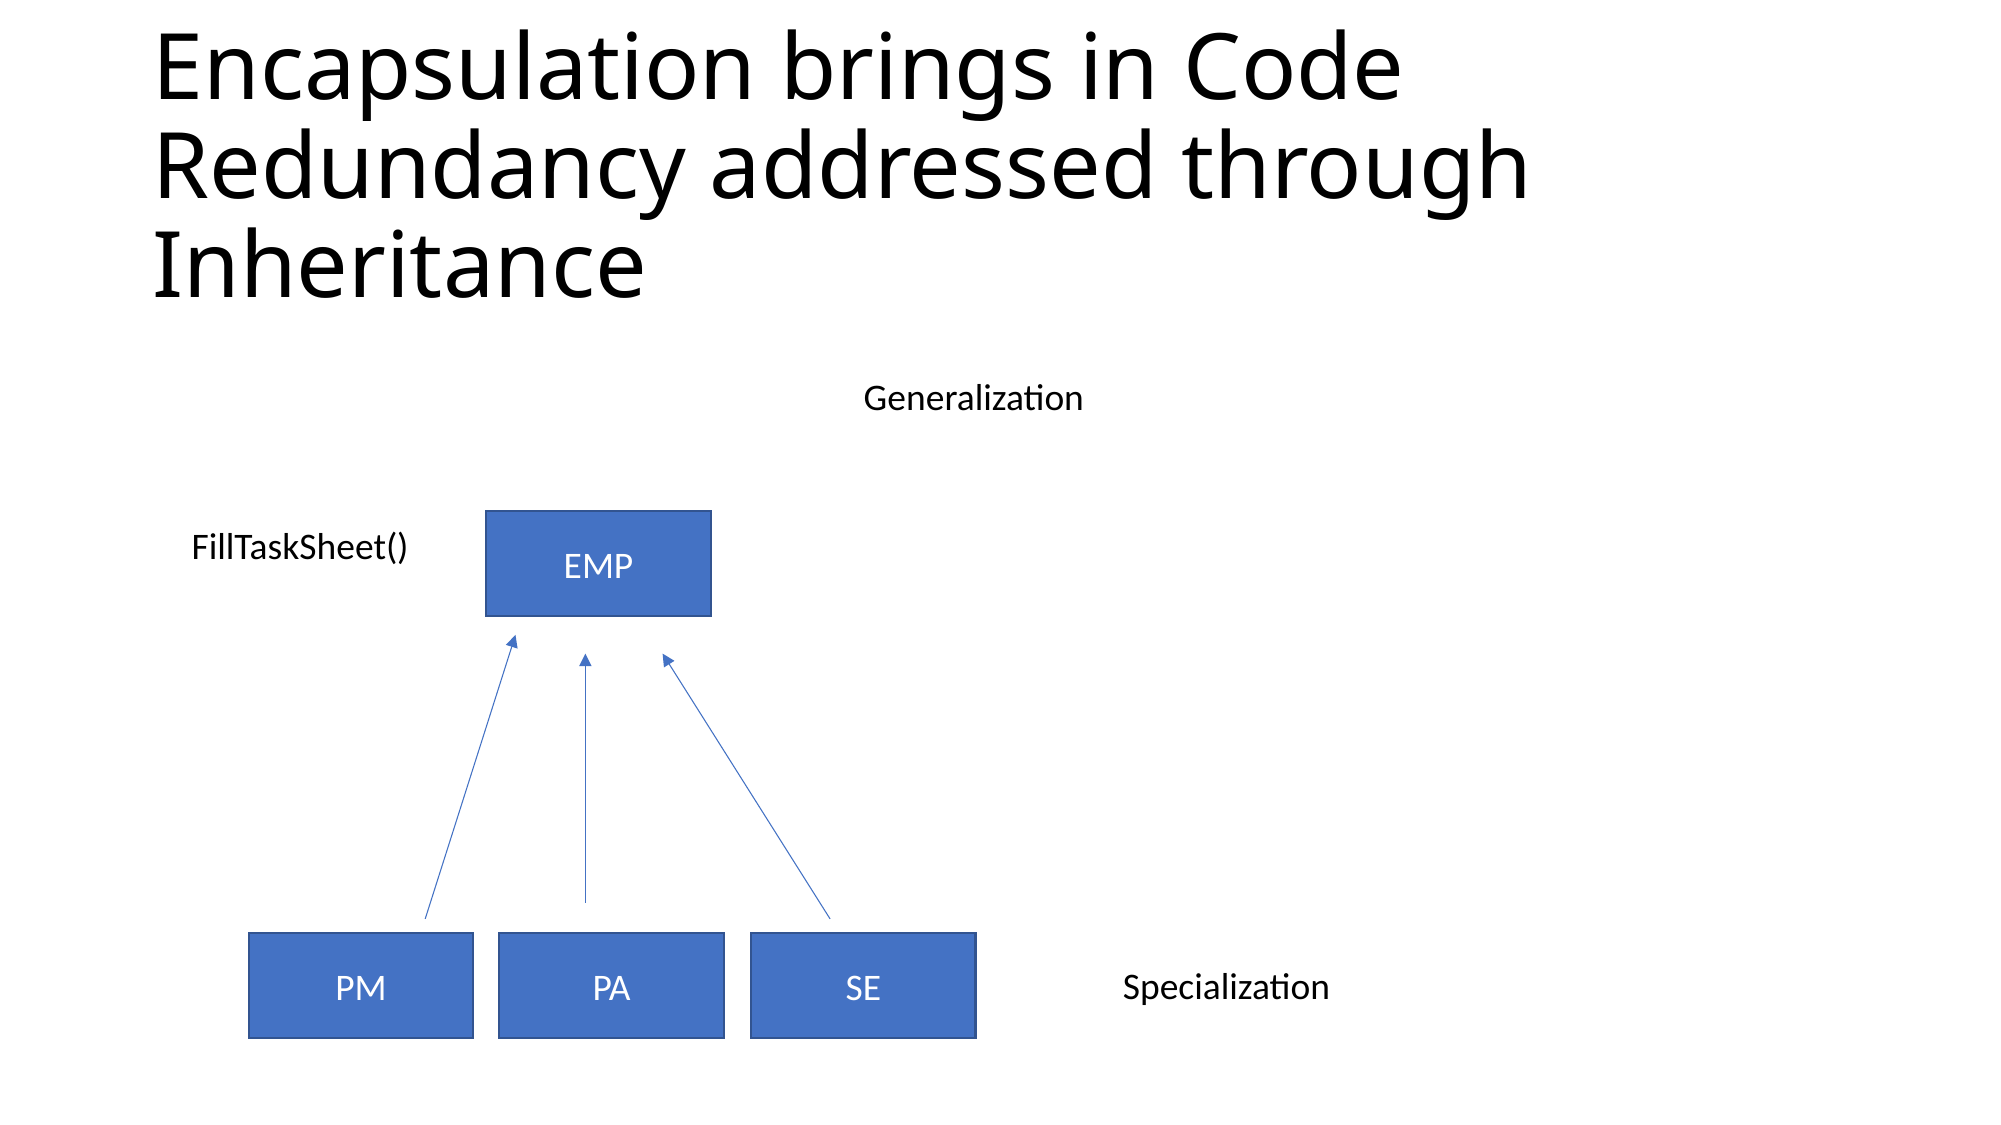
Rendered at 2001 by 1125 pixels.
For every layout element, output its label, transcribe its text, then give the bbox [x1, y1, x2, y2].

title Encapsulation brings in Code Redundancy addressed through Inheritance [137, 59, 1863, 278]
text_box Generalization [849, 365, 1100, 426]
text_box PM [248, 932, 474, 1039]
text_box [662, 653, 830, 919]
text_box EMP [485, 510, 712, 617]
text_box PA [498, 932, 725, 1039]
text_box Specialization [1108, 955, 1346, 1015]
text_box FillTaskSheet() [176, 514, 424, 575]
text_box SE [750, 932, 977, 1039]
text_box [425, 634, 516, 919]
